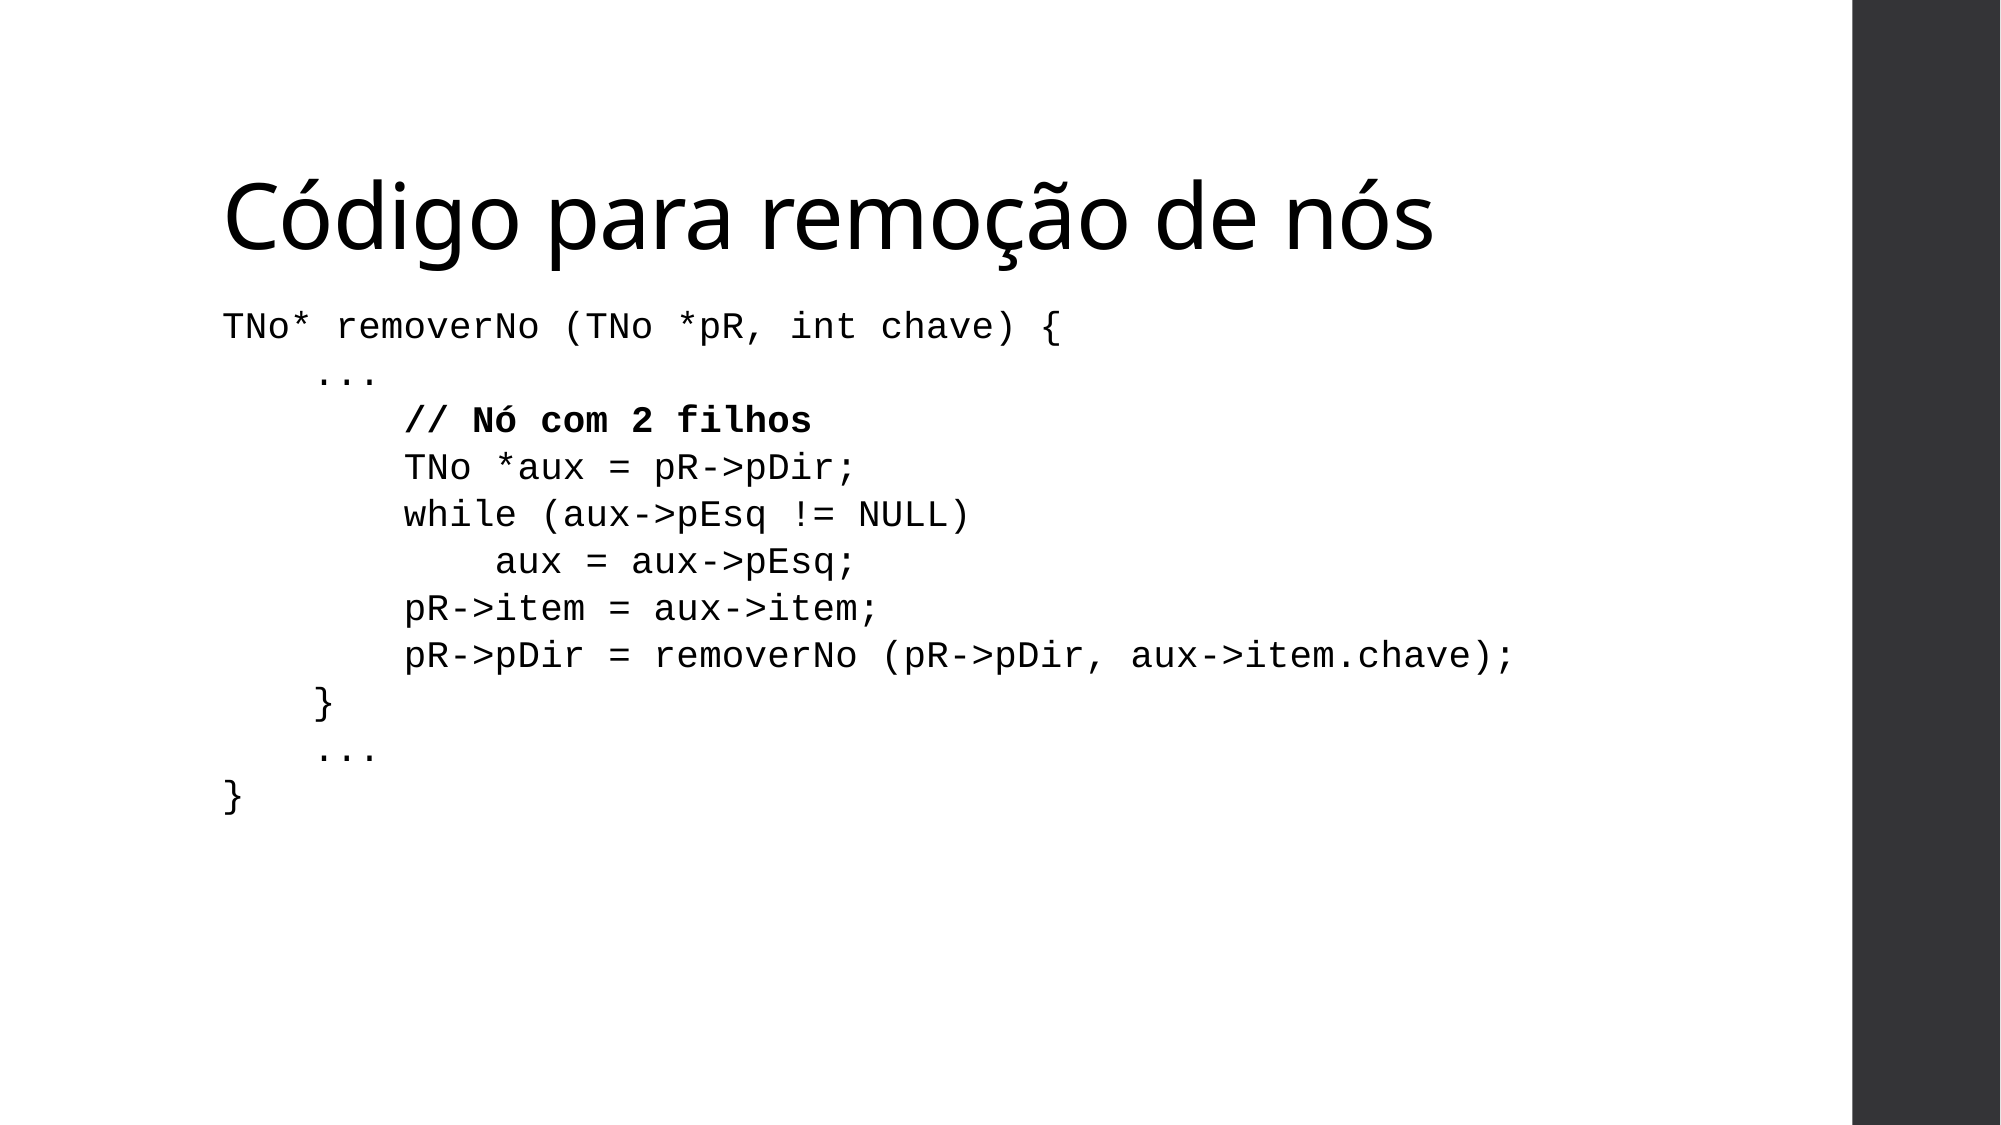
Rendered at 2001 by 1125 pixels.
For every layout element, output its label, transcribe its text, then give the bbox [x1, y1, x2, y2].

title Código para remoção de nós [206, 60, 1797, 278]
list TNo* removerNo (TNo *pR, int chave) { ... // Nó com 2 filhos TNo *aux = pR->pDir; while (aux->pEsq != NULL) aux = aux->pEsq; pR->item = aux->item; pR->pDir = removerNo (pR->pDir, aux->item.chave); } ... } [206, 297, 1688, 1125]
